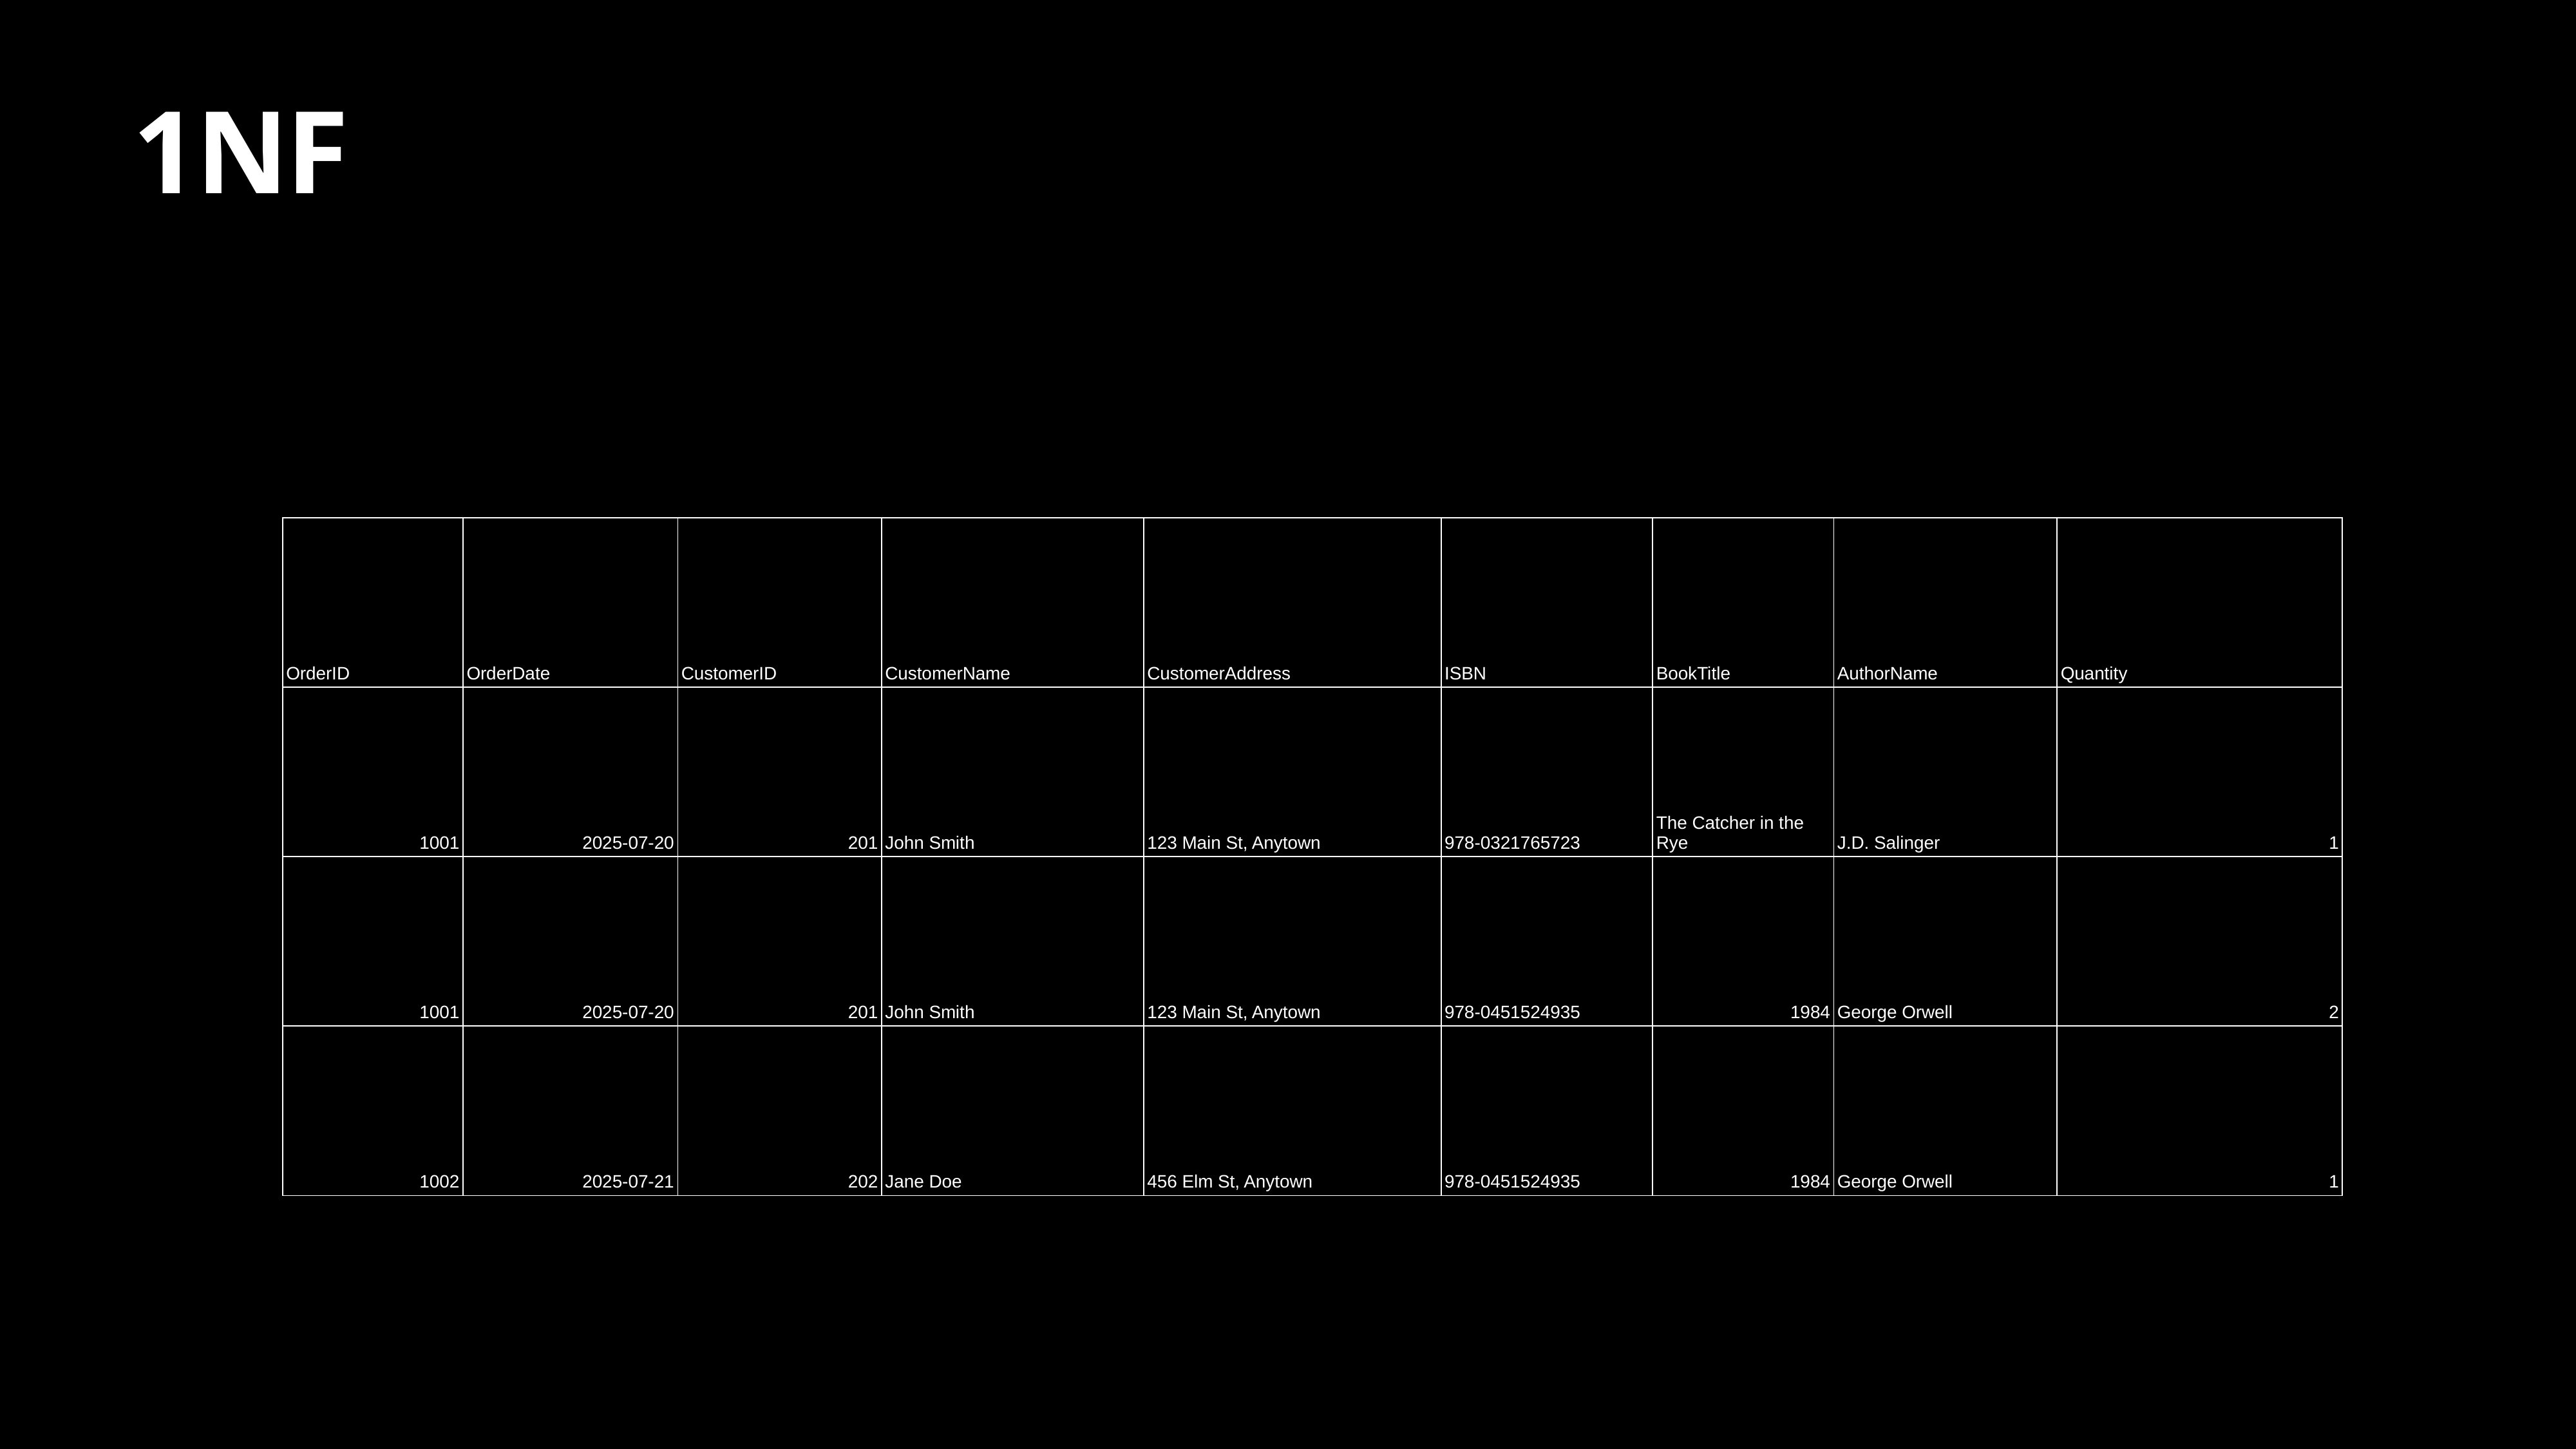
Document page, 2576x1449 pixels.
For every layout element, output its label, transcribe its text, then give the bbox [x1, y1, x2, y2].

title 1NF [127, 100, 2449, 253]
table_cell 978-0321765723 [1442, 688, 1652, 856]
table_header Quantity [2058, 518, 2342, 687]
table_cell 1 [2058, 1027, 2342, 1195]
table_header CustomerAddress [1144, 518, 1441, 687]
table_cell George Orwell [1834, 857, 2056, 1025]
table_header OrderDate [464, 518, 677, 687]
table_cell 1001 [283, 688, 462, 856]
table_cell 1001 [283, 857, 462, 1025]
table_cell 1984 [1653, 1027, 1833, 1195]
table_cell 978-0451524935 [1442, 1027, 1652, 1195]
table_cell The Catcher in the Rye [1653, 688, 1833, 856]
table_cell 978-0451524935 [1442, 857, 1652, 1025]
table_cell George Orwell [1834, 1027, 2056, 1195]
table_header CustomerID [678, 518, 881, 687]
table_cell 202 [678, 1027, 881, 1195]
table_cell 2025-07-20 [464, 688, 677, 856]
table_header CustomerName [882, 518, 1143, 687]
table_header ISBN [1442, 518, 1652, 687]
table_cell 123 Main St, Anytown [1144, 857, 1441, 1025]
table_cell John Smith [882, 857, 1143, 1025]
table_cell 456 Elm St, Anytown [1144, 1027, 1441, 1195]
table_cell 2025-07-21 [464, 1027, 677, 1195]
table_cell 2025-07-20 [464, 857, 677, 1025]
table_header OrderID [283, 518, 462, 687]
table_cell 201 [678, 688, 881, 856]
table_cell Jane Doe [882, 1027, 1143, 1195]
table_cell 1 [2058, 688, 2342, 856]
table_cell 1002 [283, 1027, 462, 1195]
table_cell 2 [2058, 857, 2342, 1025]
table_header BookTitle [1653, 518, 1833, 687]
table_cell John Smith [882, 688, 1143, 856]
table_cell 123 Main St, Anytown [1144, 688, 1441, 856]
table_cell 201 [678, 857, 881, 1025]
table_cell J.D. Salinger [1834, 688, 2056, 856]
table_header AuthorName [1834, 518, 2056, 687]
table_cell 1984 [1653, 857, 1833, 1025]
